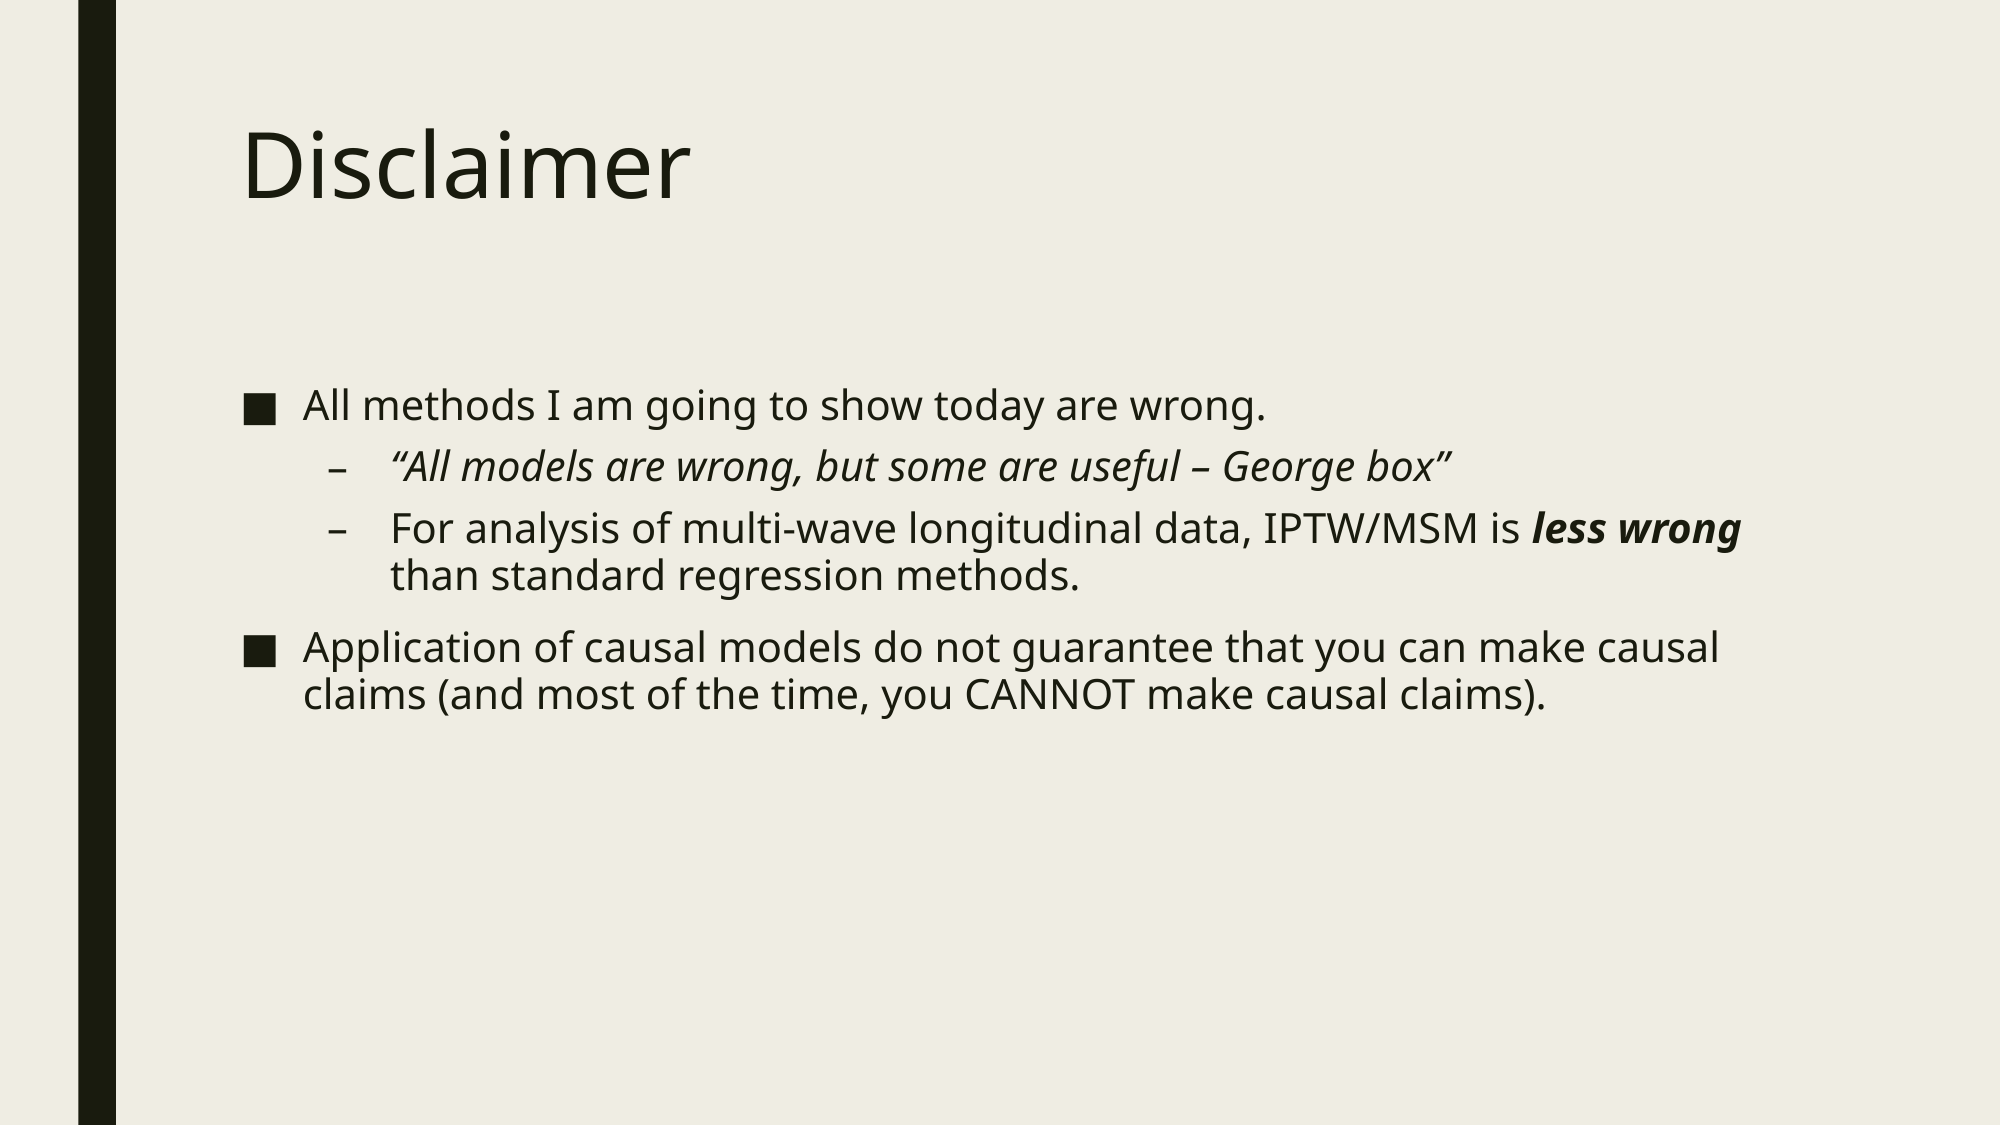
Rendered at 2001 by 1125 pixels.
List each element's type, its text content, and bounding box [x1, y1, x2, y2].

list All methods I am going to show today are wrong. “All models are wrong, but some are useful – George box” For analysis of multi-wave longitudinal data, IPTW/MSM is less wrong than standard regression methods. Application of causal models do not guarantee that you can make causal claims (and most of the time, you CANNOT make causal claims). [225, 375, 1800, 963]
title Disclaimer [225, 112, 1800, 357]
